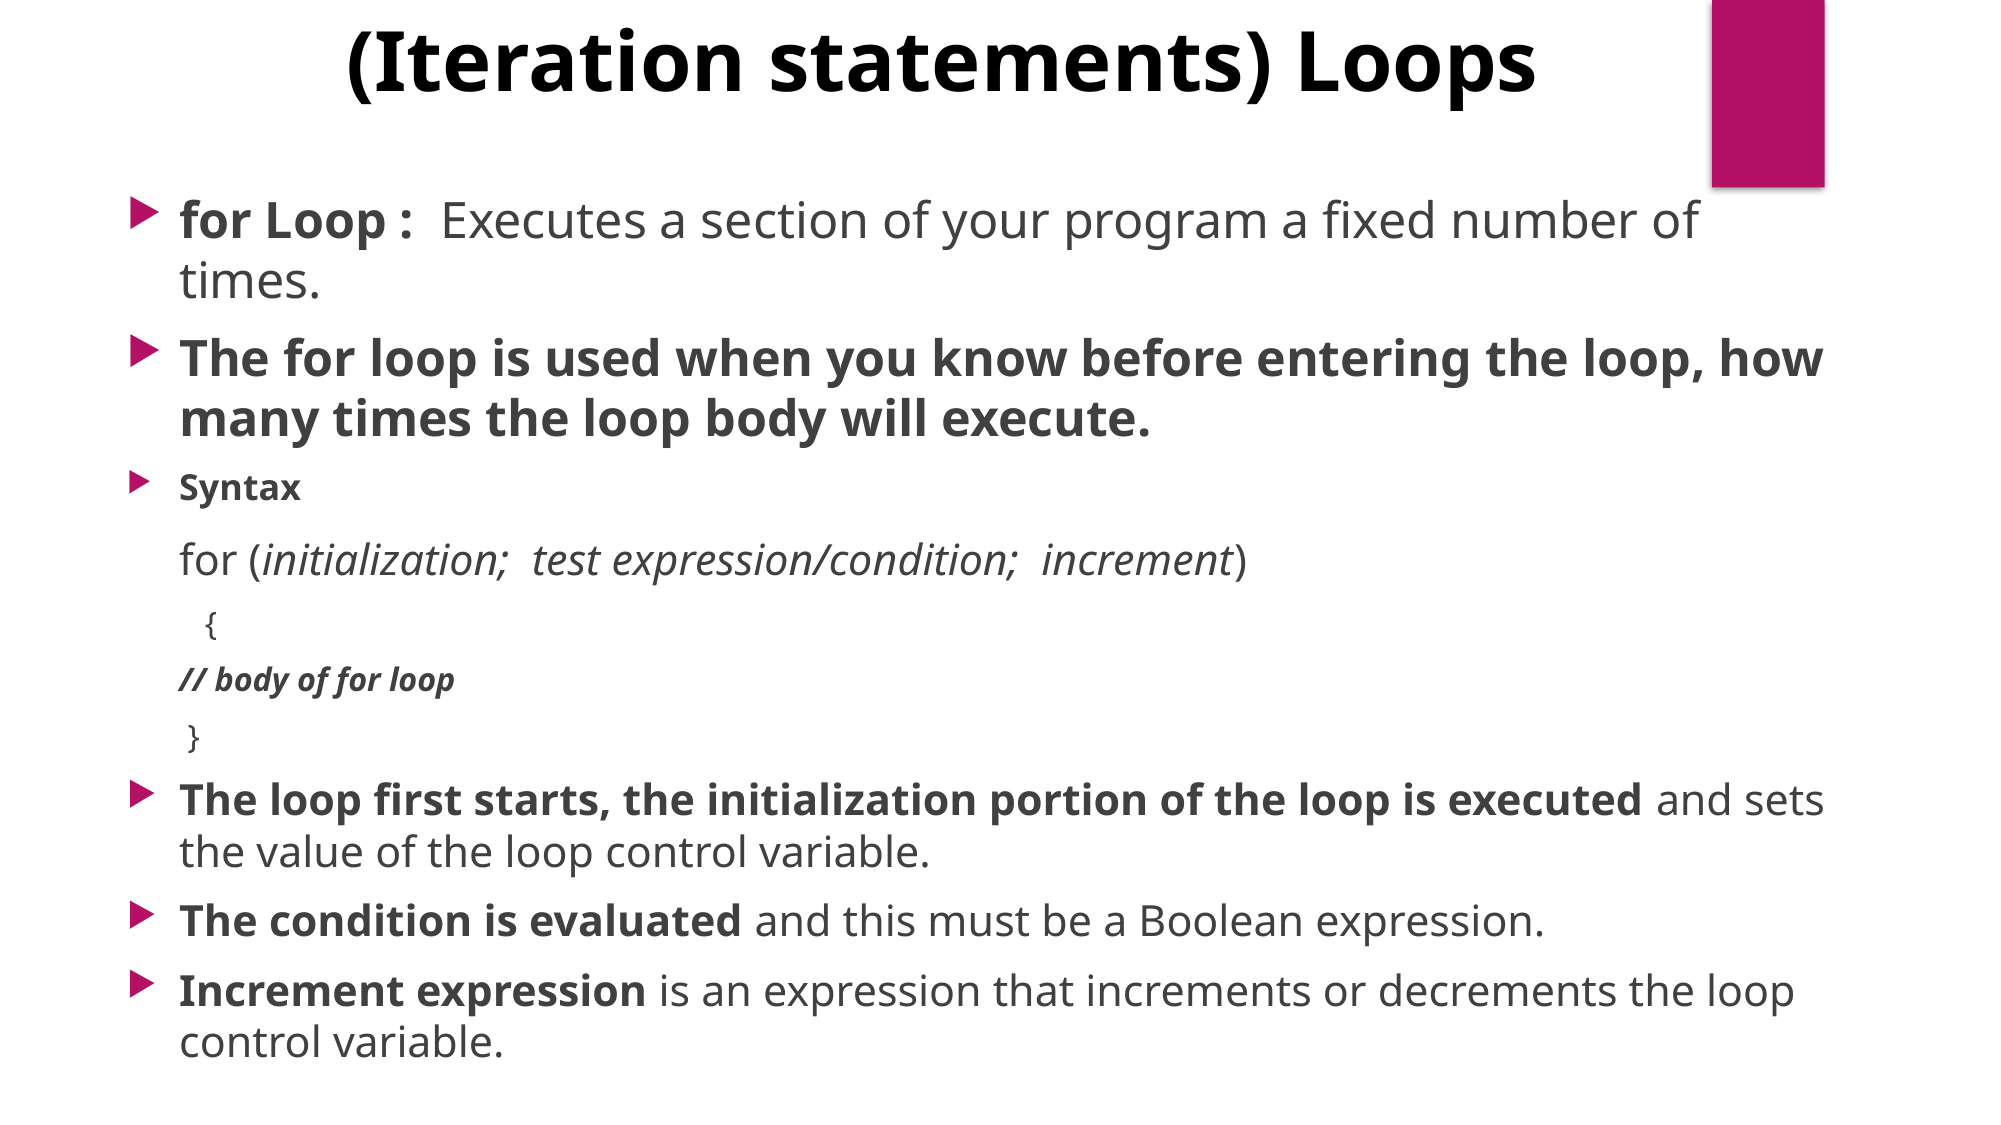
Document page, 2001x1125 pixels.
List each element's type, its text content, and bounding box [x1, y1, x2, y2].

text_box for Loop : Executes a section of your program a fixed number of times. The for loop is used when you know before entering the loop, how many times the loop body will execute. Syntax for (initialization; test expression/condition; increment) { // body of for loop } The loop first starts, the initialization portion of the loop is executed and sets the value of the loop control variable. The condition is evaluated and this must be a Boolean expression. Increment expression is an expression that increments or decrements the loop control variable. [112, 180, 1858, 1075]
text_box (Iteration statements) Loops [170, 1, 1716, 118]
